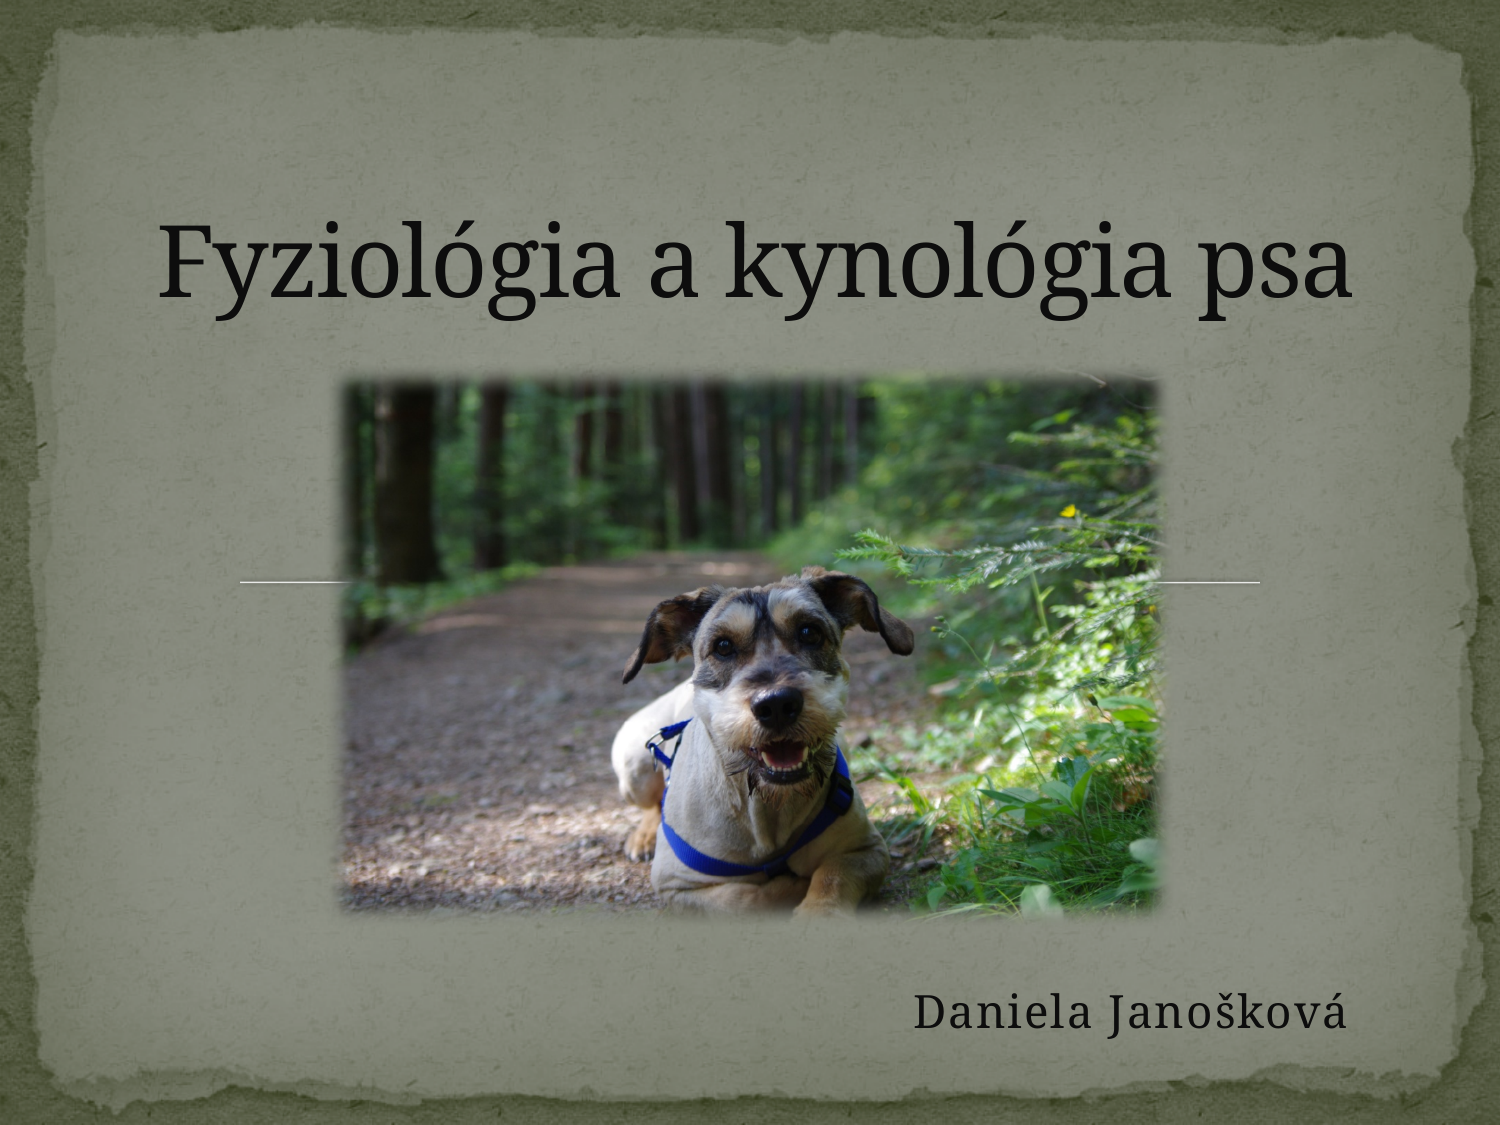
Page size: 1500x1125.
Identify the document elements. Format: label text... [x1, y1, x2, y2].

subtitle Daniela Janošková [450, 975, 1500, 1125]
title Fyziológia a kynológia psa [74, 0, 1438, 325]
picture [326, 364, 1176, 926]
